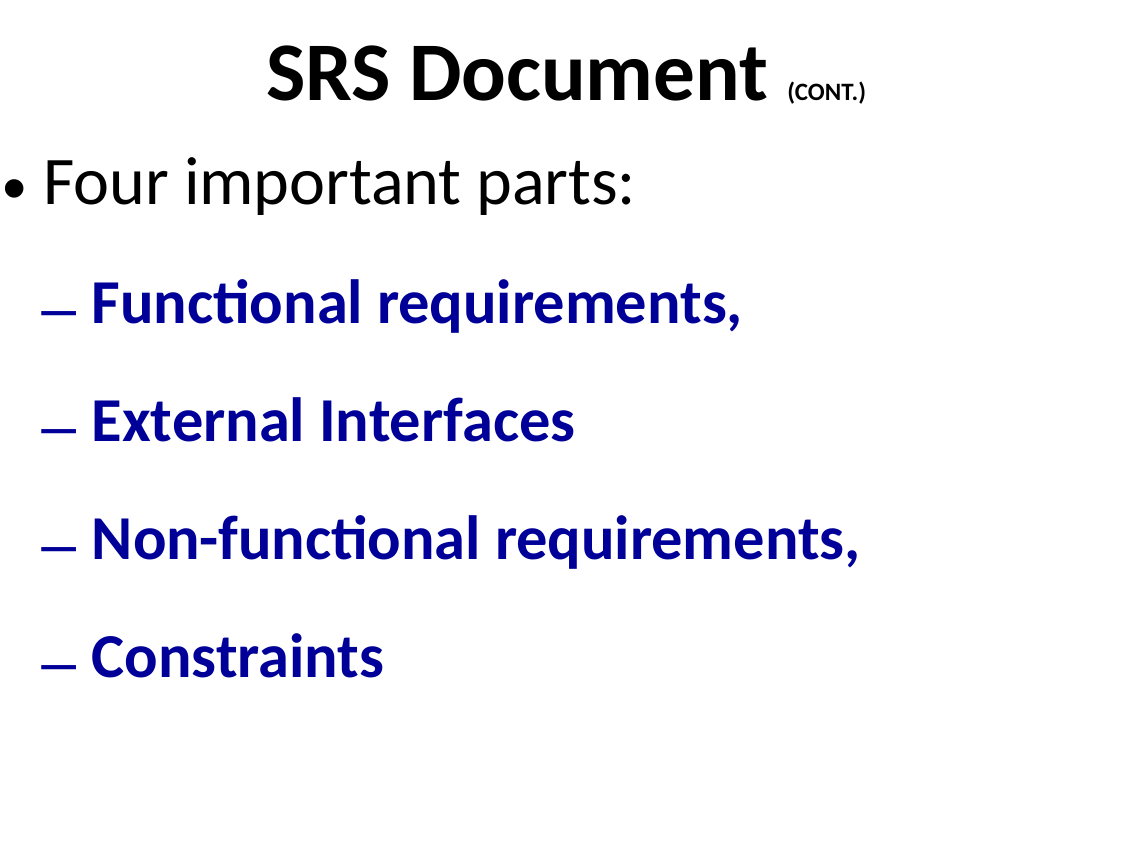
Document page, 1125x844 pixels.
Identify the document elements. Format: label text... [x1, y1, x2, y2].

title SRS Document (CONT.) [206, 9, 927, 134]
list Four important parts: Functional requirements, External Interfaces Non-functional requirements, Constraints [0, 134, 1116, 722]
